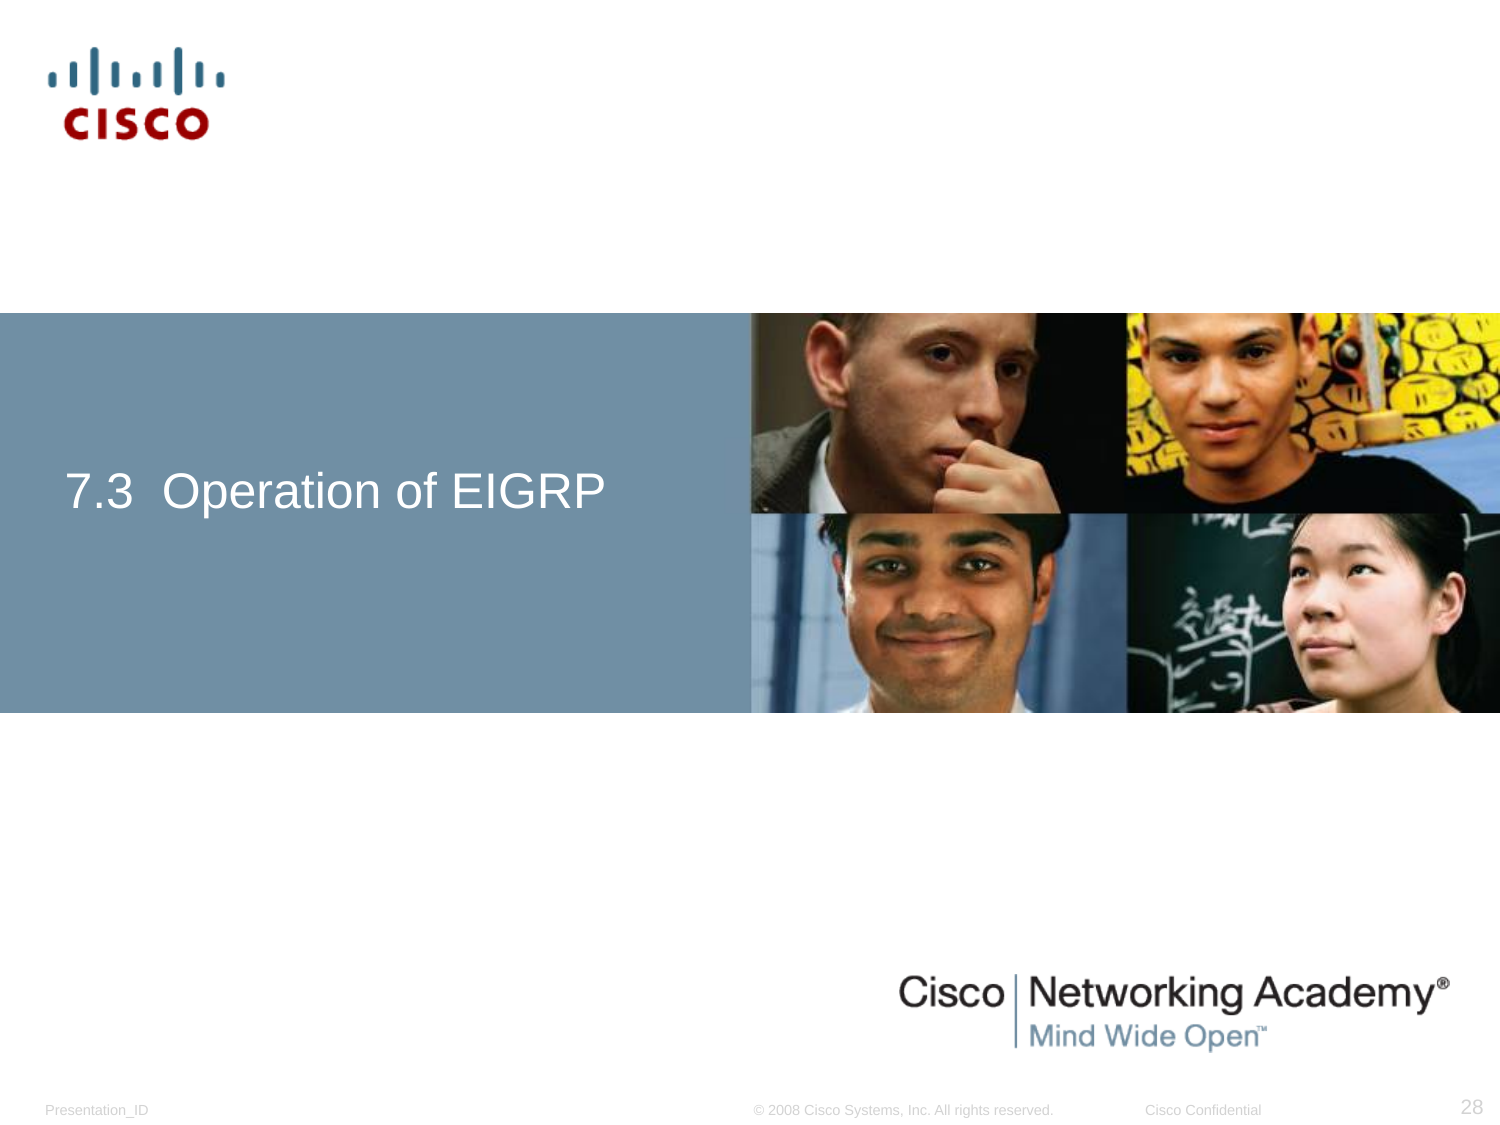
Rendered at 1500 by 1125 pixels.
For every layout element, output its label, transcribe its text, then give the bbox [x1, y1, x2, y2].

picture [0, 313, 1500, 713]
title 7.3 Operation of EIGRP [50, 371, 742, 615]
picture [899, 974, 1450, 1053]
picture [40, 19, 233, 168]
